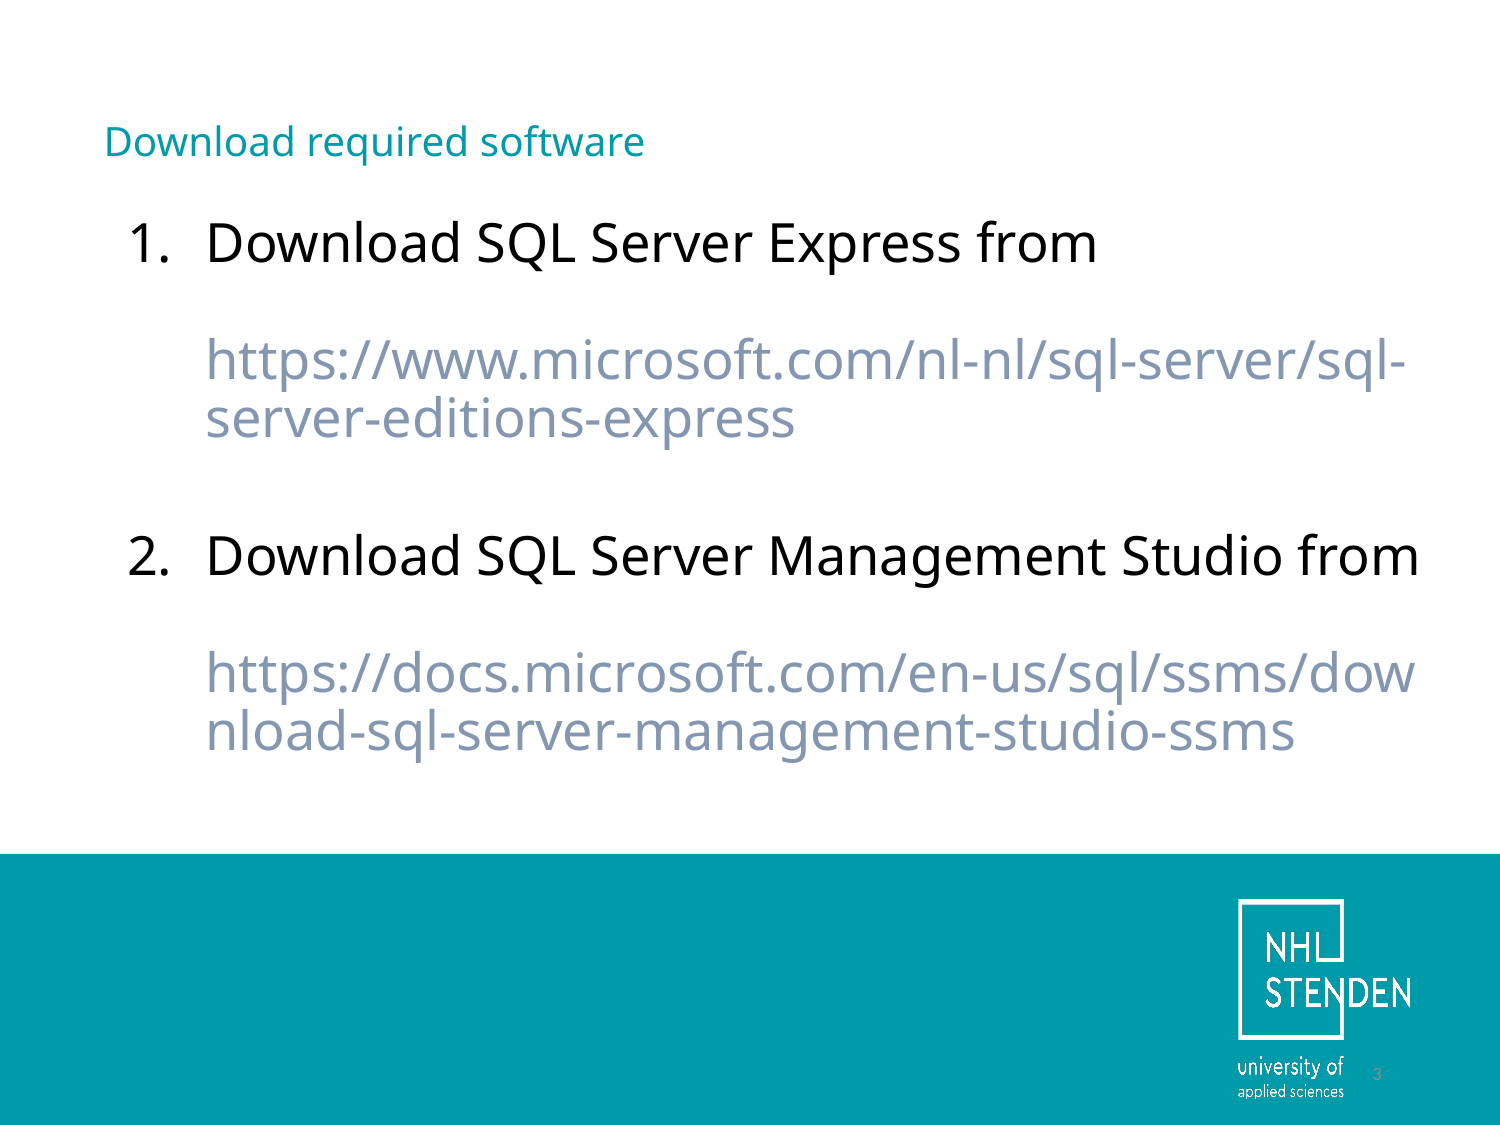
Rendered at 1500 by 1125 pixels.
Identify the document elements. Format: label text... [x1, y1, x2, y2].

title Download required software [88, 113, 1376, 222]
picture [1238, 899, 1410, 1099]
list Download SQL Server Express from https://www.microsoft.com/nl-nl/sql-server/sql-server-editions-express Download SQL Server Management Studio from https://docs.microsoft.com/en-us/sql/ssms/download-sql-server-management-studio-ssms [112, 208, 1450, 846]
slide_number 3 [1059, 1042, 1397, 1103]
